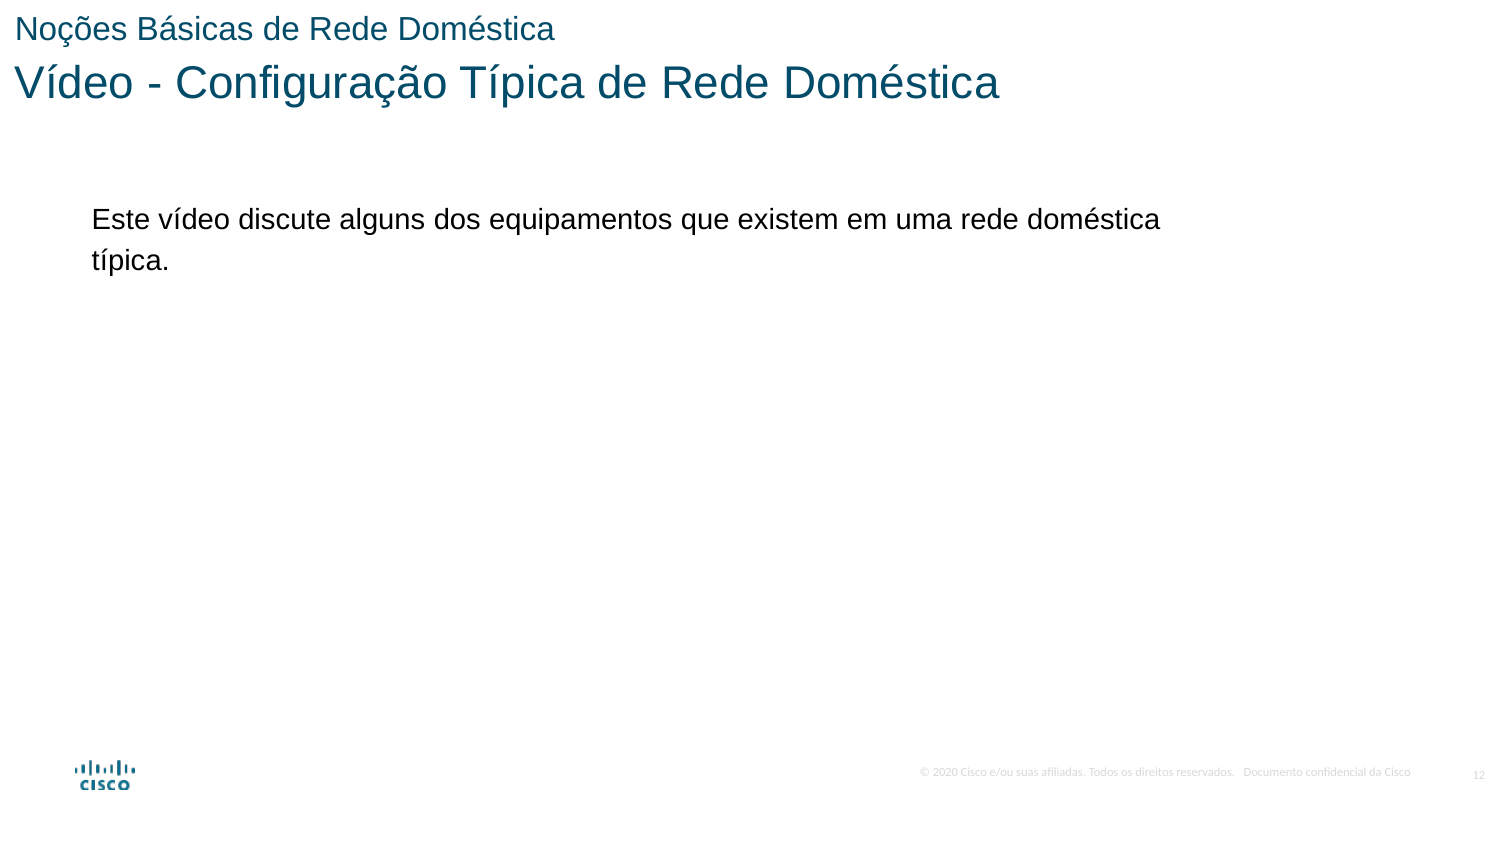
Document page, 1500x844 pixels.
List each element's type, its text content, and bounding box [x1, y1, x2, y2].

picture [75, 759, 135, 790]
text_box Este vídeo discute alguns dos equipamentos que existem em uma rede doméstica típica. [76, 185, 1223, 236]
list Noções Básicas de Rede Doméstica [0, 0, 1500, 45]
slide_number 12 [1425, 759, 1500, 797]
list Vídeo - Configuração Típica de Rede Doméstica [0, 45, 1500, 112]
